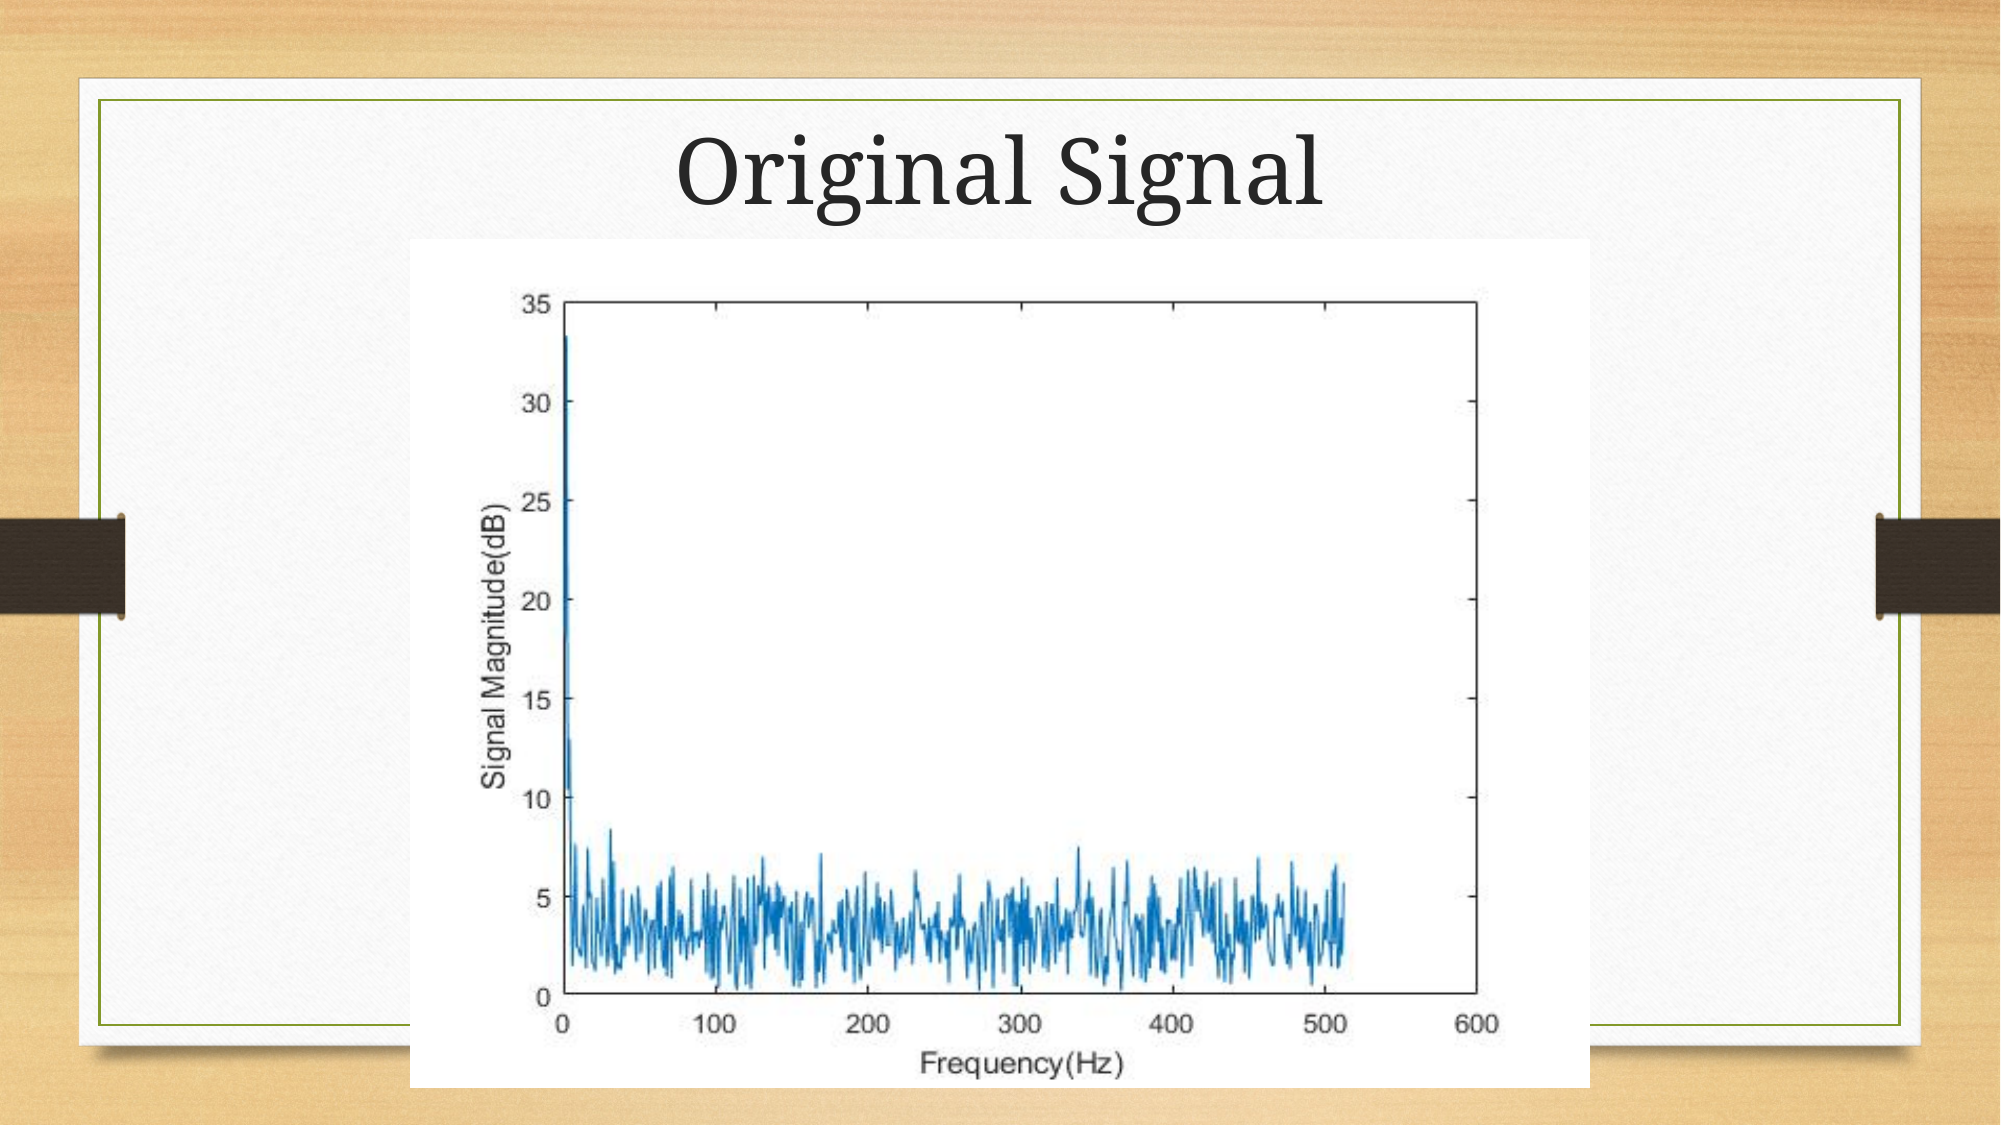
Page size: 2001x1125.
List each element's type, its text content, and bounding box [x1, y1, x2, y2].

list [410, 239, 1590, 1089]
picture [0, 0, 2001, 1125]
title Original Signal [212, 61, 1788, 275]
